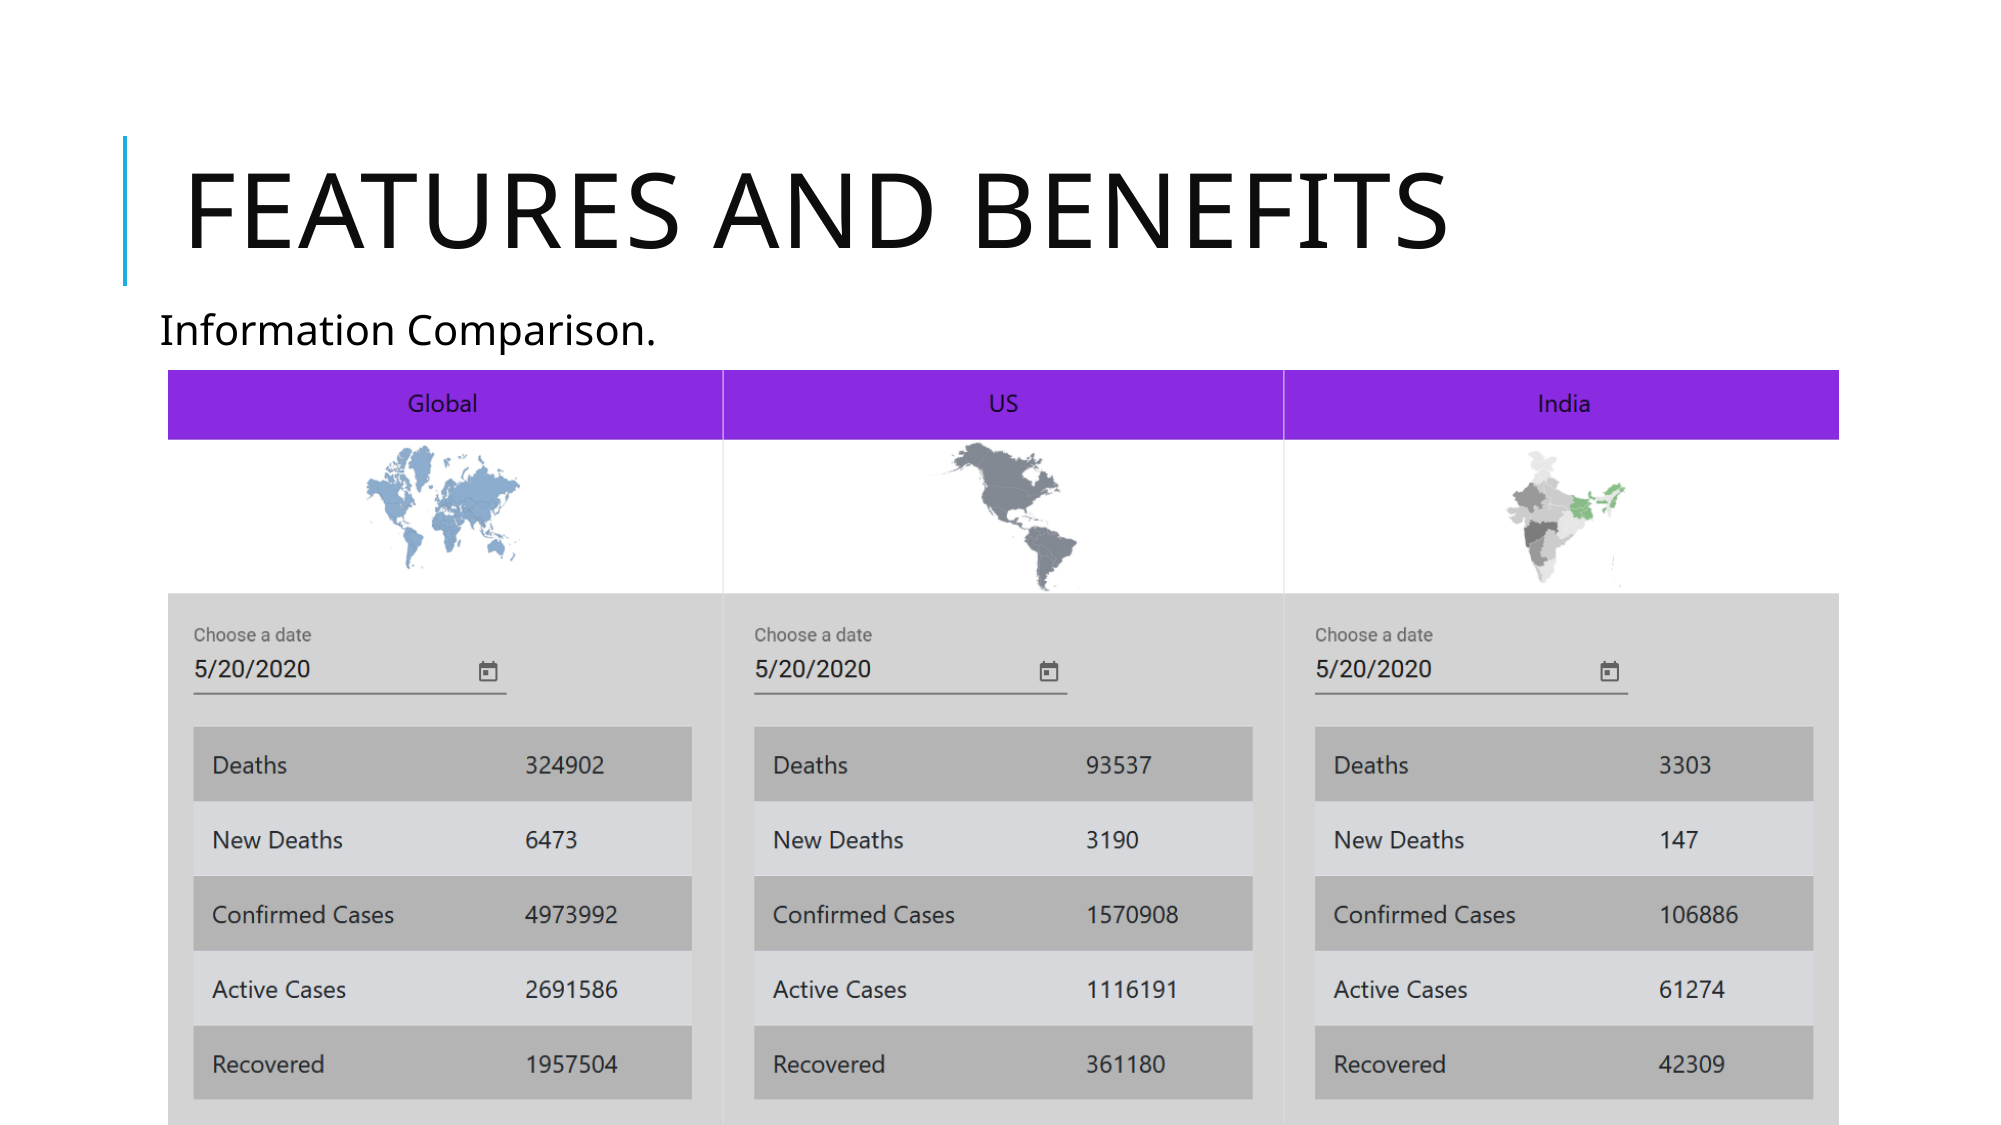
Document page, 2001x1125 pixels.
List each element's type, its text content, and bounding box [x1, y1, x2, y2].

picture [167, 370, 1839, 1125]
title Features and Benefits [168, 96, 1763, 302]
list Information Comparison. [137, 302, 1863, 1125]
